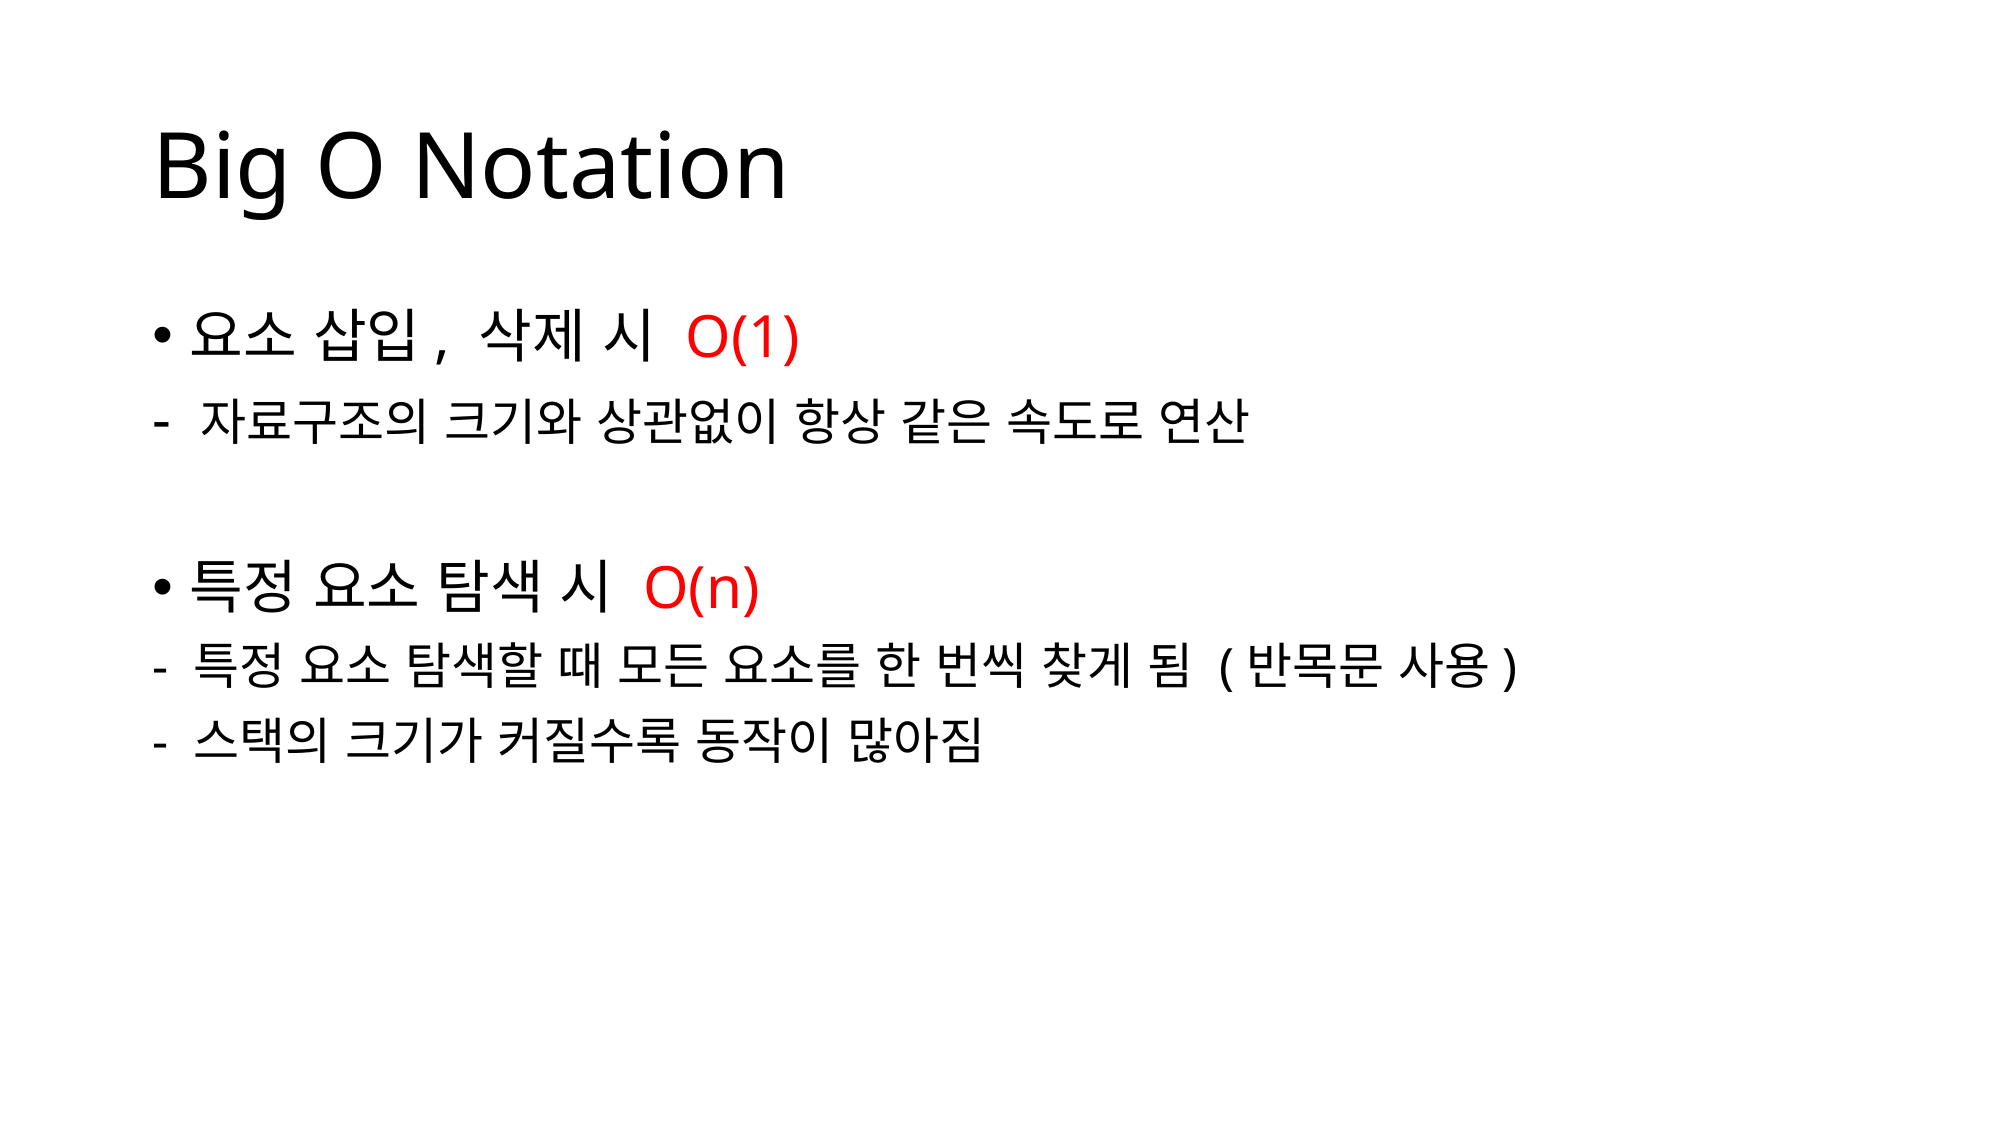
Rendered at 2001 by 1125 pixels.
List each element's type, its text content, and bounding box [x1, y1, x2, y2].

list 요소 삽입, 삭제 시 O(1) - 자료구조의 크기와 상관없이 항상 같은 속도로 연산 특정 요소 탐색 시 O(n) - 특정 요소 탐색할 때 모든 요소를 한 번씩 찾게 됨 (반목문 사용) - 스택의 크기가 커질수록 동작이 많아짐 [137, 299, 1863, 1014]
title Big O Notation [137, 59, 1863, 278]
